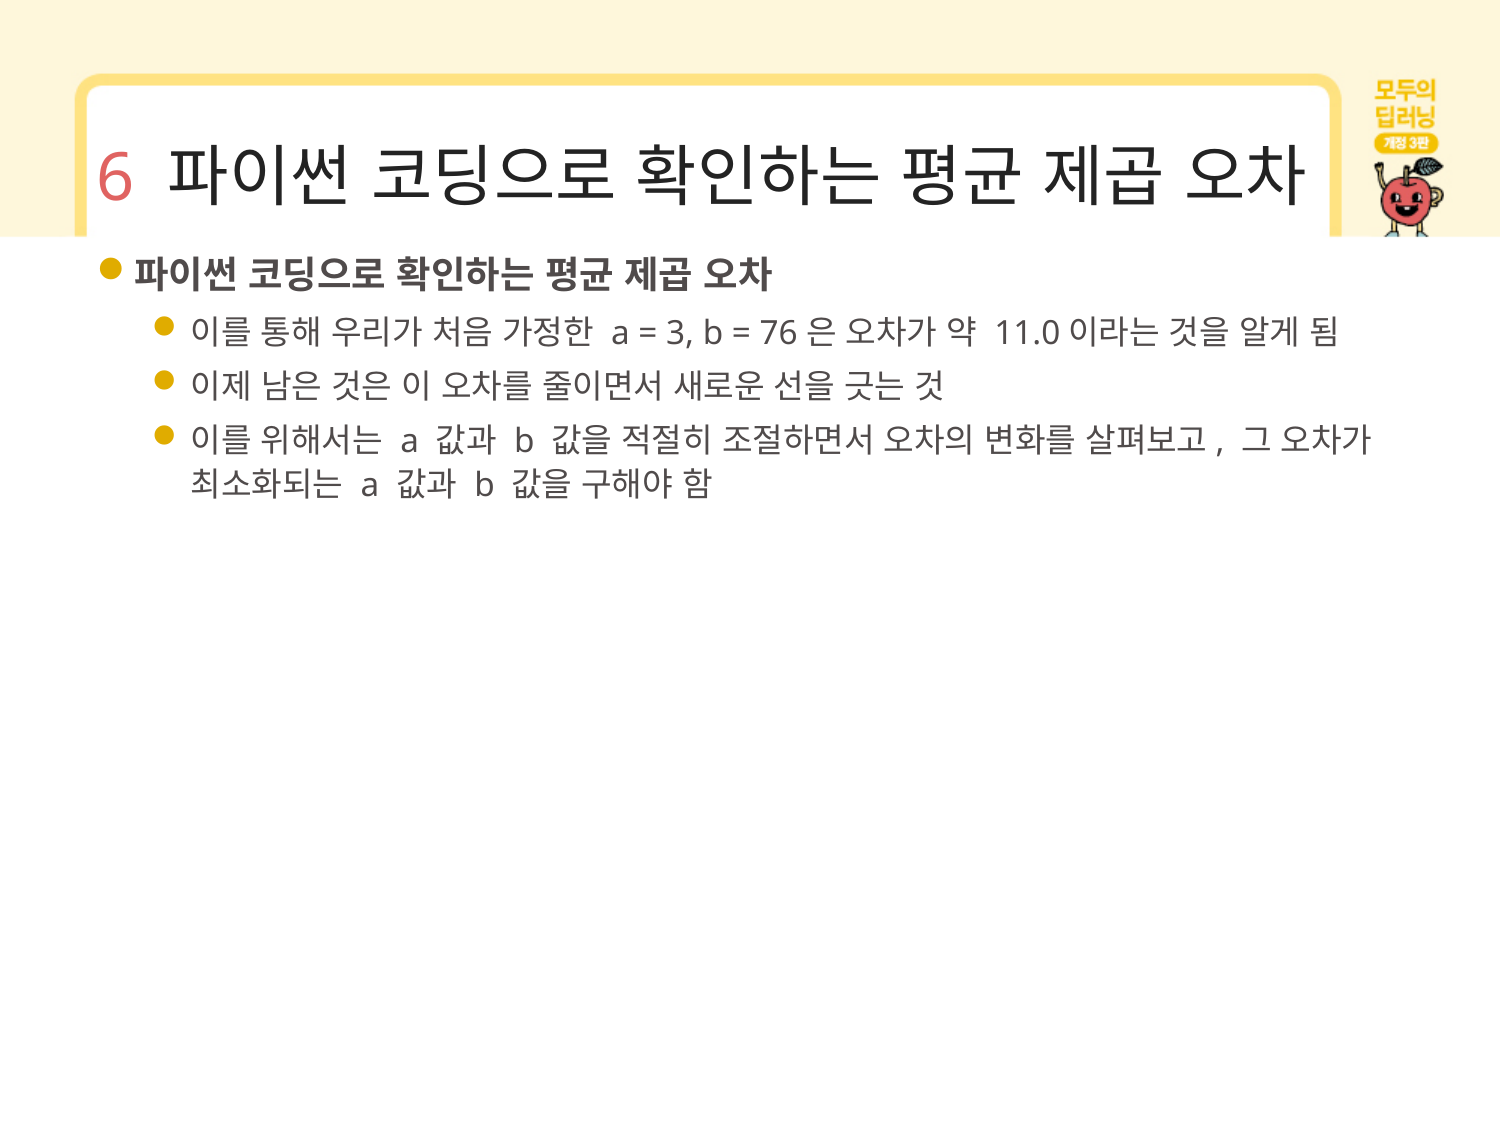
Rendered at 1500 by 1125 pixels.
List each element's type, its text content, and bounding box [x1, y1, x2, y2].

picture [0, 0, 1500, 1125]
title 6 파이썬 코딩으로 확인하는 평균 제곱 오차 [81, 90, 1412, 222]
list 파이썬 코딩으로 확인하는 평균 제곱 오차 이를 통해 우리가 처음 가정한 a = 3, b = 76은 오차가 약 11.0이라는 것을 알게 됨 이제 남은 것은 이 오차를 줄이면서 새로운 선을 긋는 것 이를 위해서는 a 값과 b 값을 적절히 조절하면서 오차의 변화를 살펴보고, 그 오차가 최소화되는 a 값과 b 값을 구해야 함 [81, 239, 1412, 1054]
